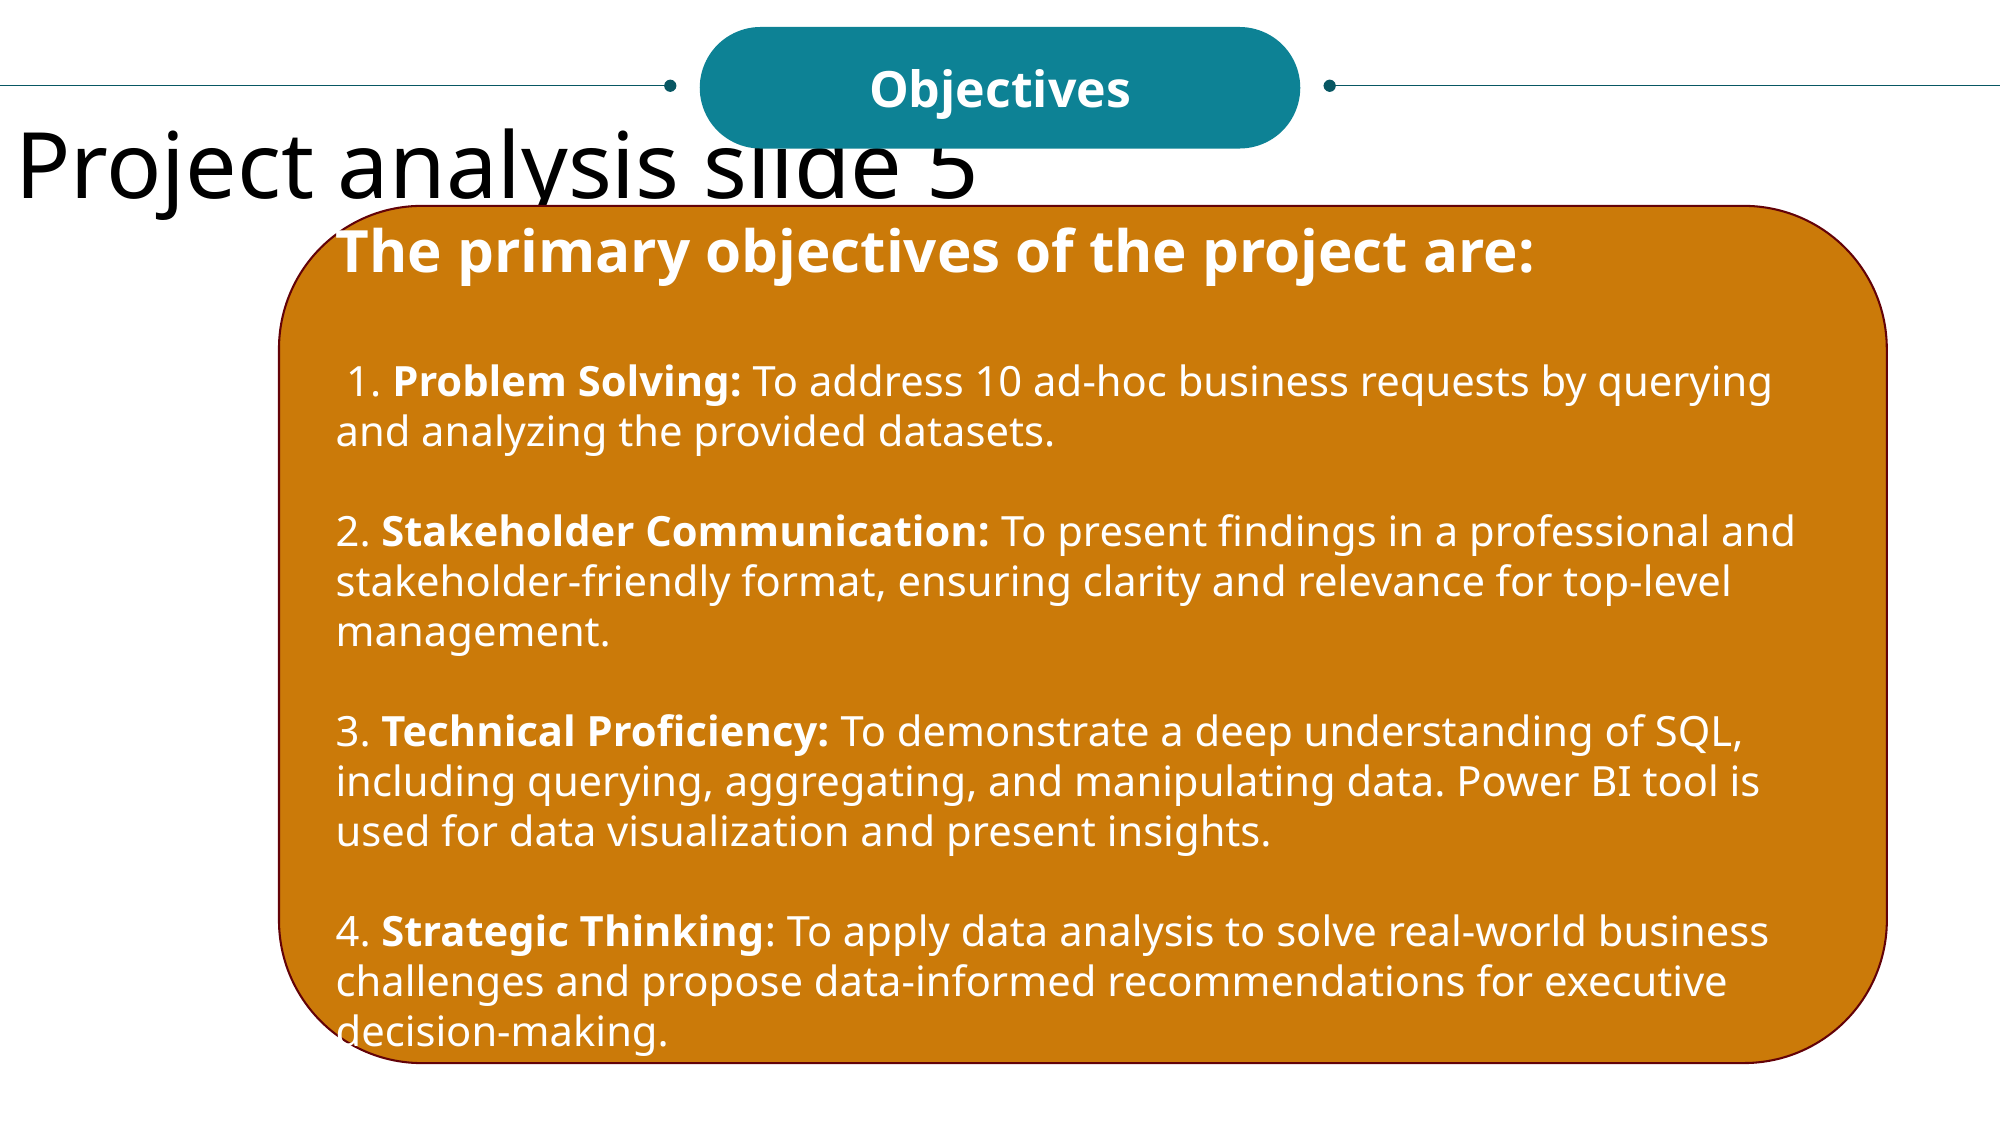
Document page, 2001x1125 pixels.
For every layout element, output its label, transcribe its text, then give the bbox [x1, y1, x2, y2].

title Project analysis slide 5 [0, 59, 1725, 278]
text_box The primary objectives of the project are: 1. Problem Solving: To address 10 ad-hoc business requests by querying and analyzing the provided datasets. 2. Stakeholder Communication: To present findings in a professional and stakeholder-friendly format, ensuring clarity and relevance for top-level management. 3. Technical Proficiency: To demonstrate a deep understanding of SQL, including querying, aggregating, and manipulating data. Power BI tool is used for data visualization and present insights. 4. Strategic Thinking: To apply data analysis to solve real-world business challenges and propose data-informed recommendations for executive decision-making. [277, 204, 1888, 1065]
text_box Objectives [698, 25, 1302, 150]
